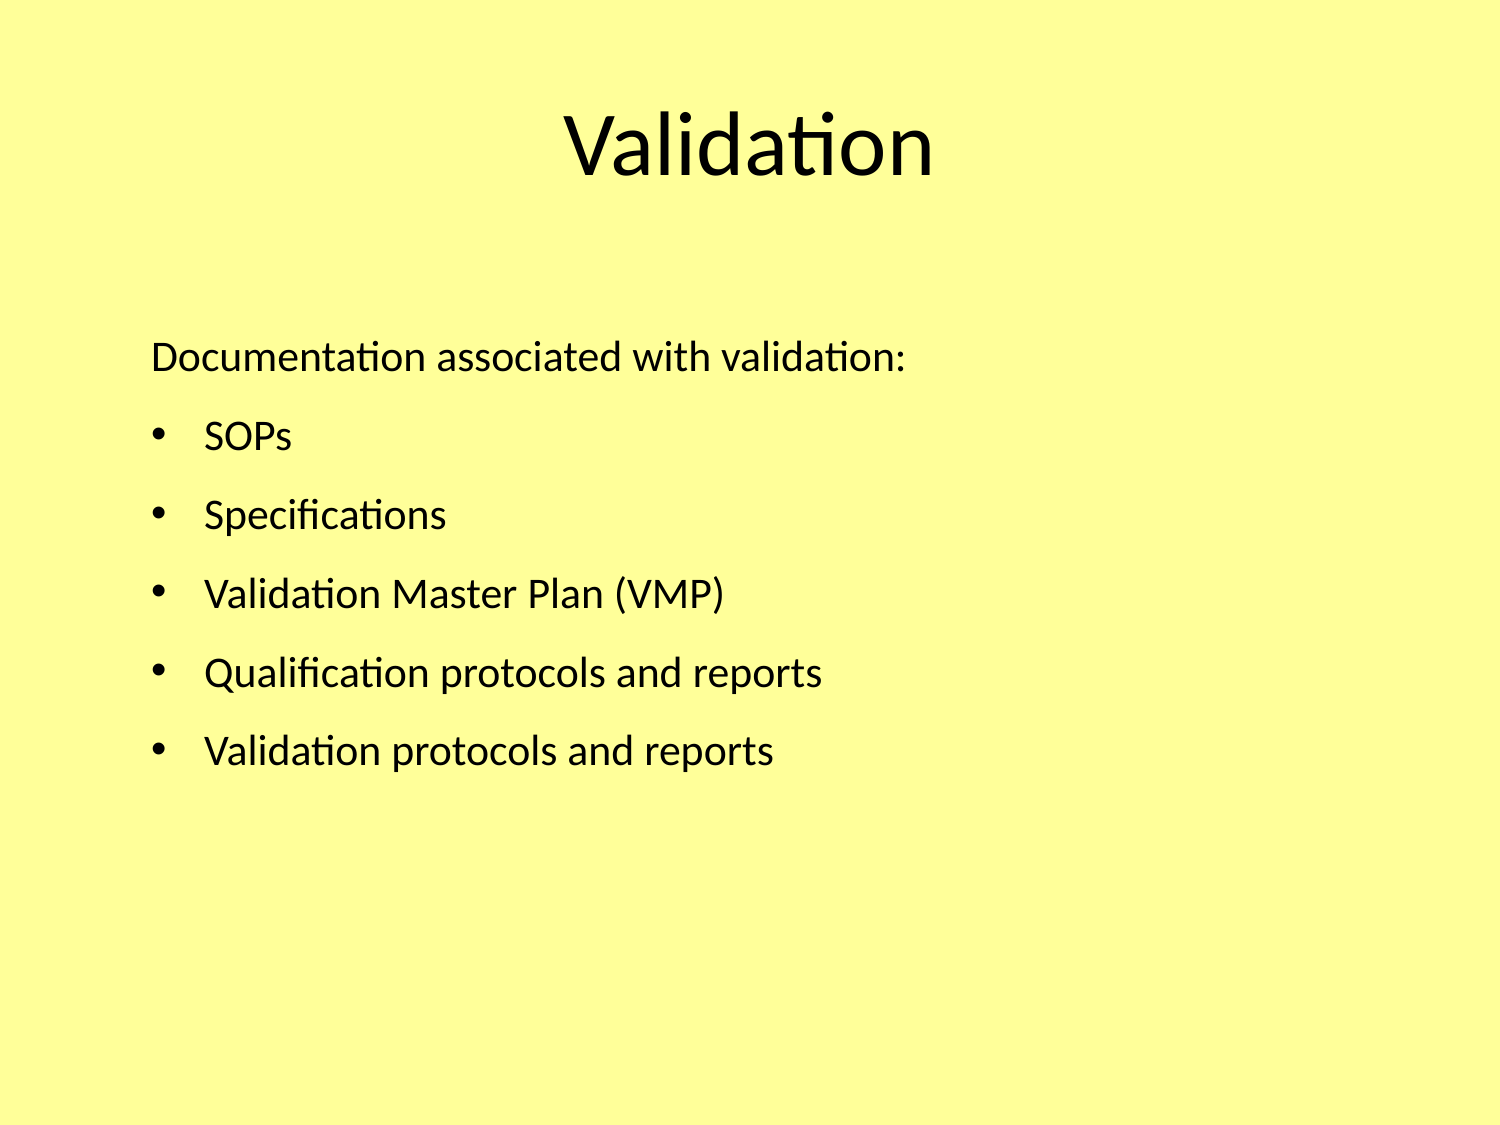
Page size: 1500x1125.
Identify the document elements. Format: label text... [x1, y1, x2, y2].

list Documentation associated with validation: SOPs Specifications Validation Master Plan (VMP) Qualification protocols and reports Validation protocols and reports [85, 224, 1410, 961]
title Validation [75, 45, 1425, 233]
